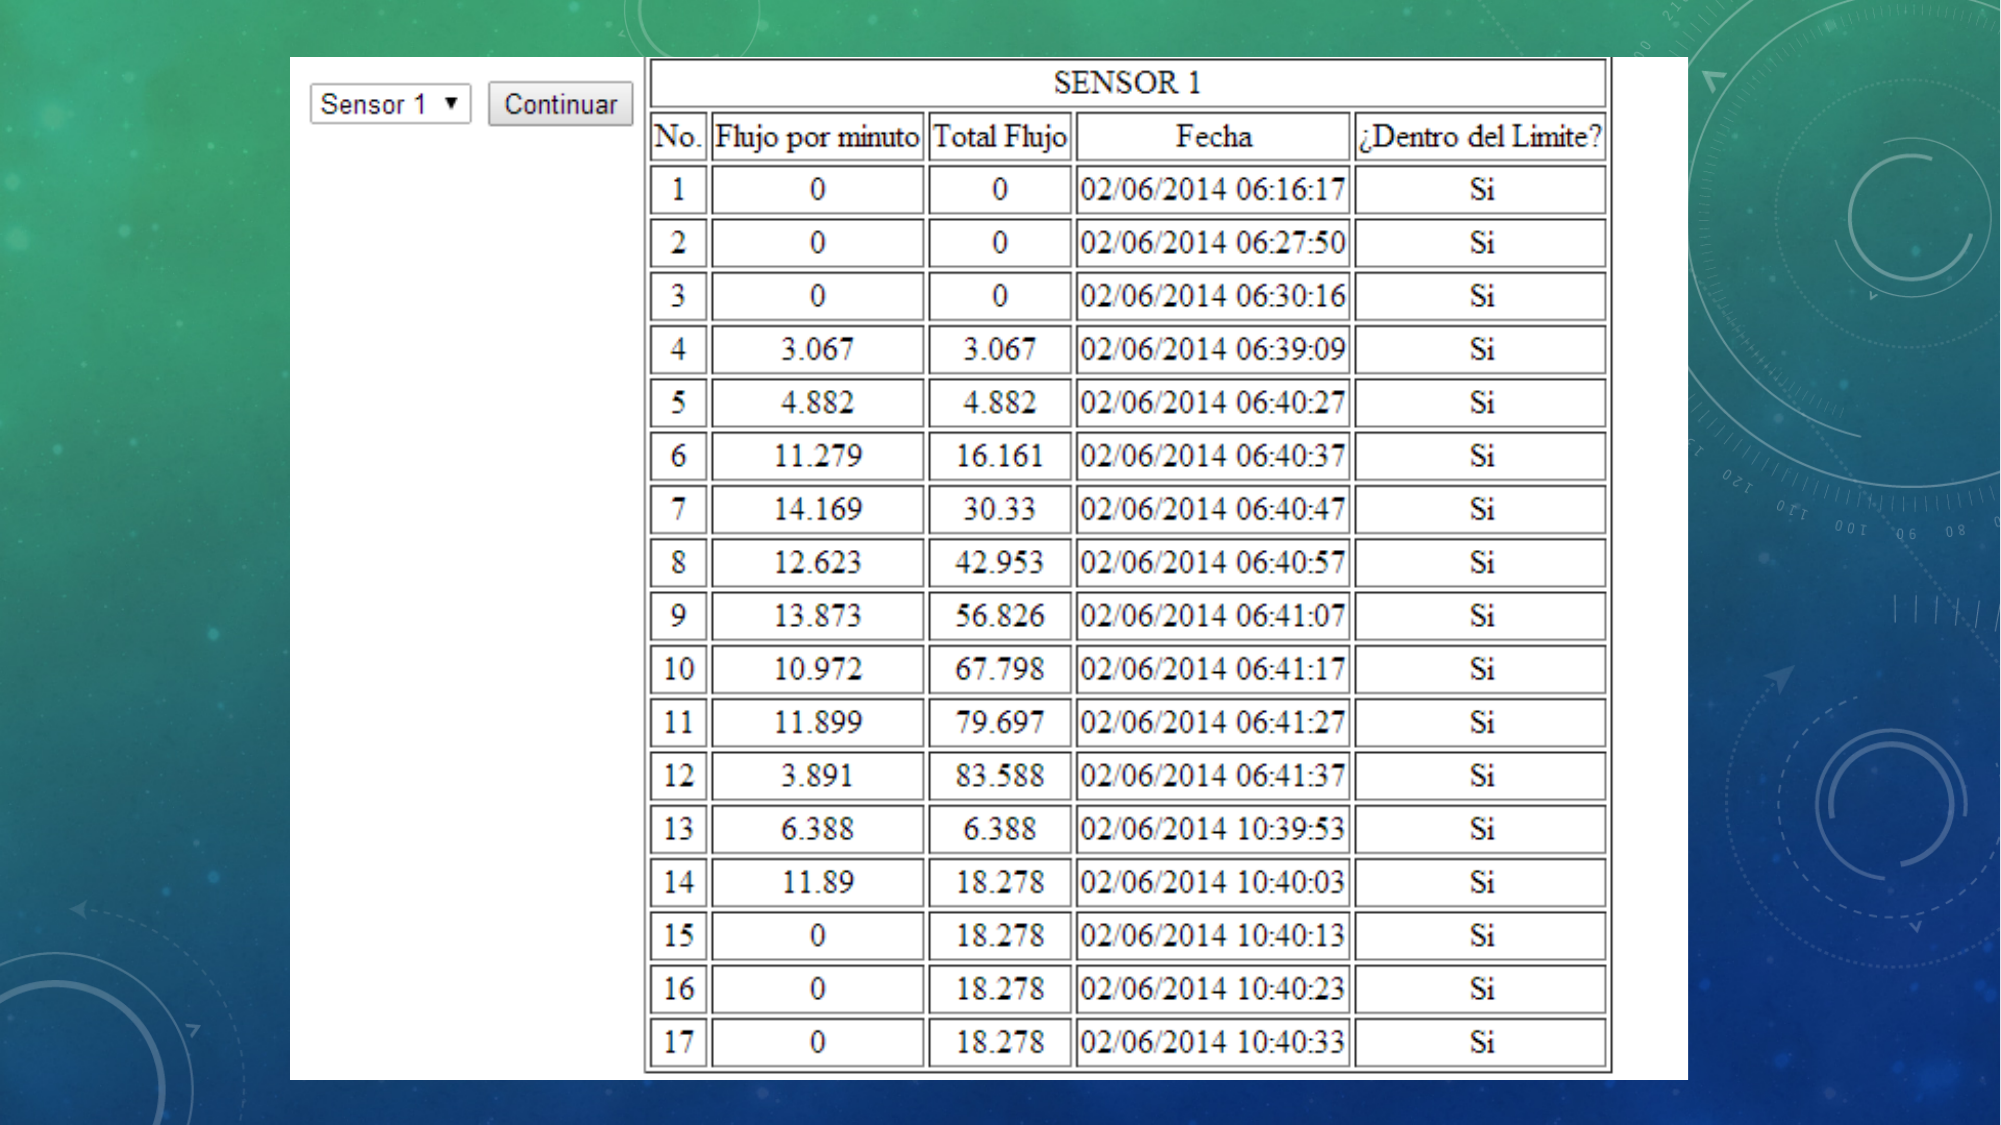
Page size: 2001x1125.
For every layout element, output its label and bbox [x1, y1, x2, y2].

picture [0, 0, 2001, 1125]
list [289, 57, 1689, 1080]
